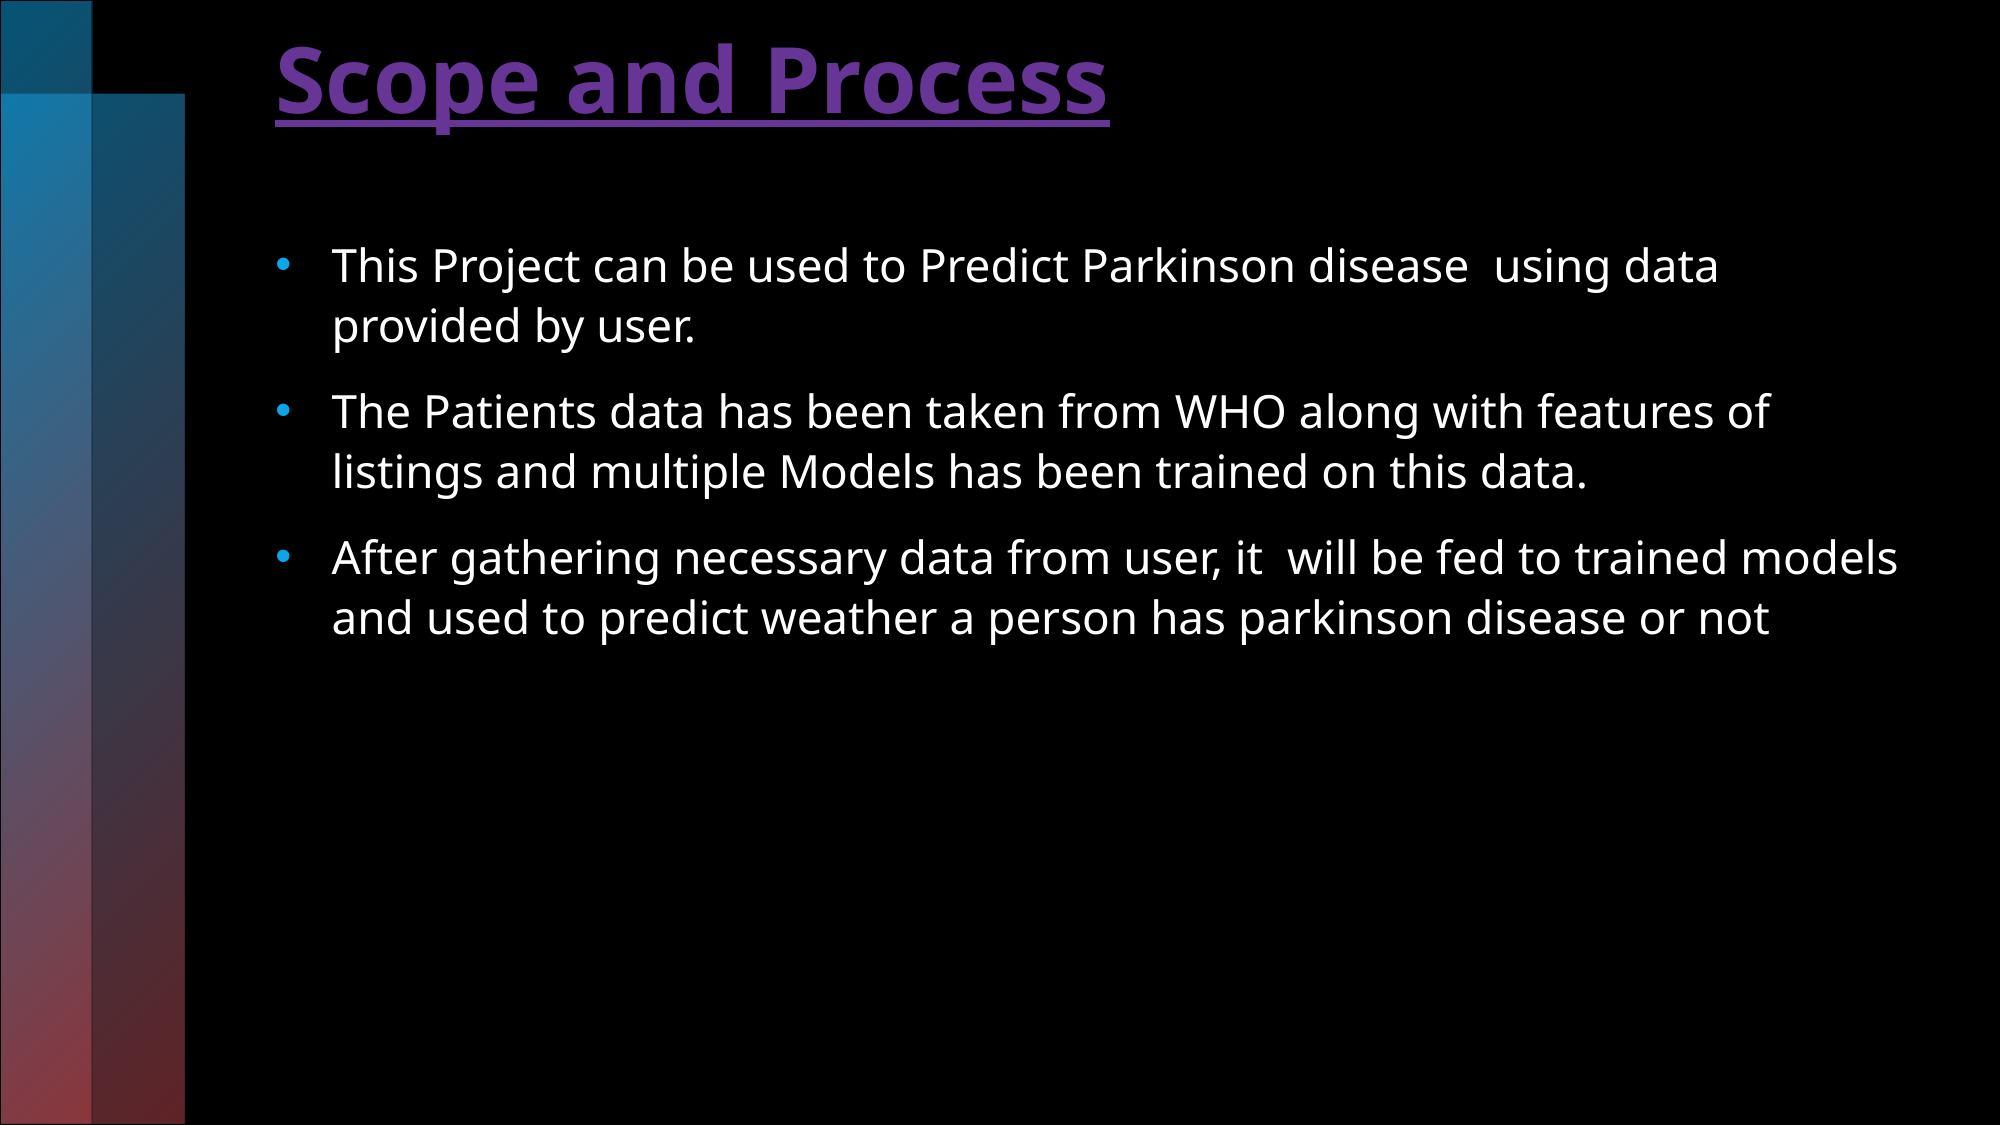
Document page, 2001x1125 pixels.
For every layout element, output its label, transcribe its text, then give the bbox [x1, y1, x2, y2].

title Scope and Process [260, 13, 1817, 143]
list This Project can be used to Predict Parkinson disease using data provided by user. The Patients data has been taken from WHO along with features of listings and multiple Models has been trained on this data. After gathering necessary data from user, it will be fed to trained models and used to predict weather a person has parkinson disease or not [260, 143, 1931, 1091]
